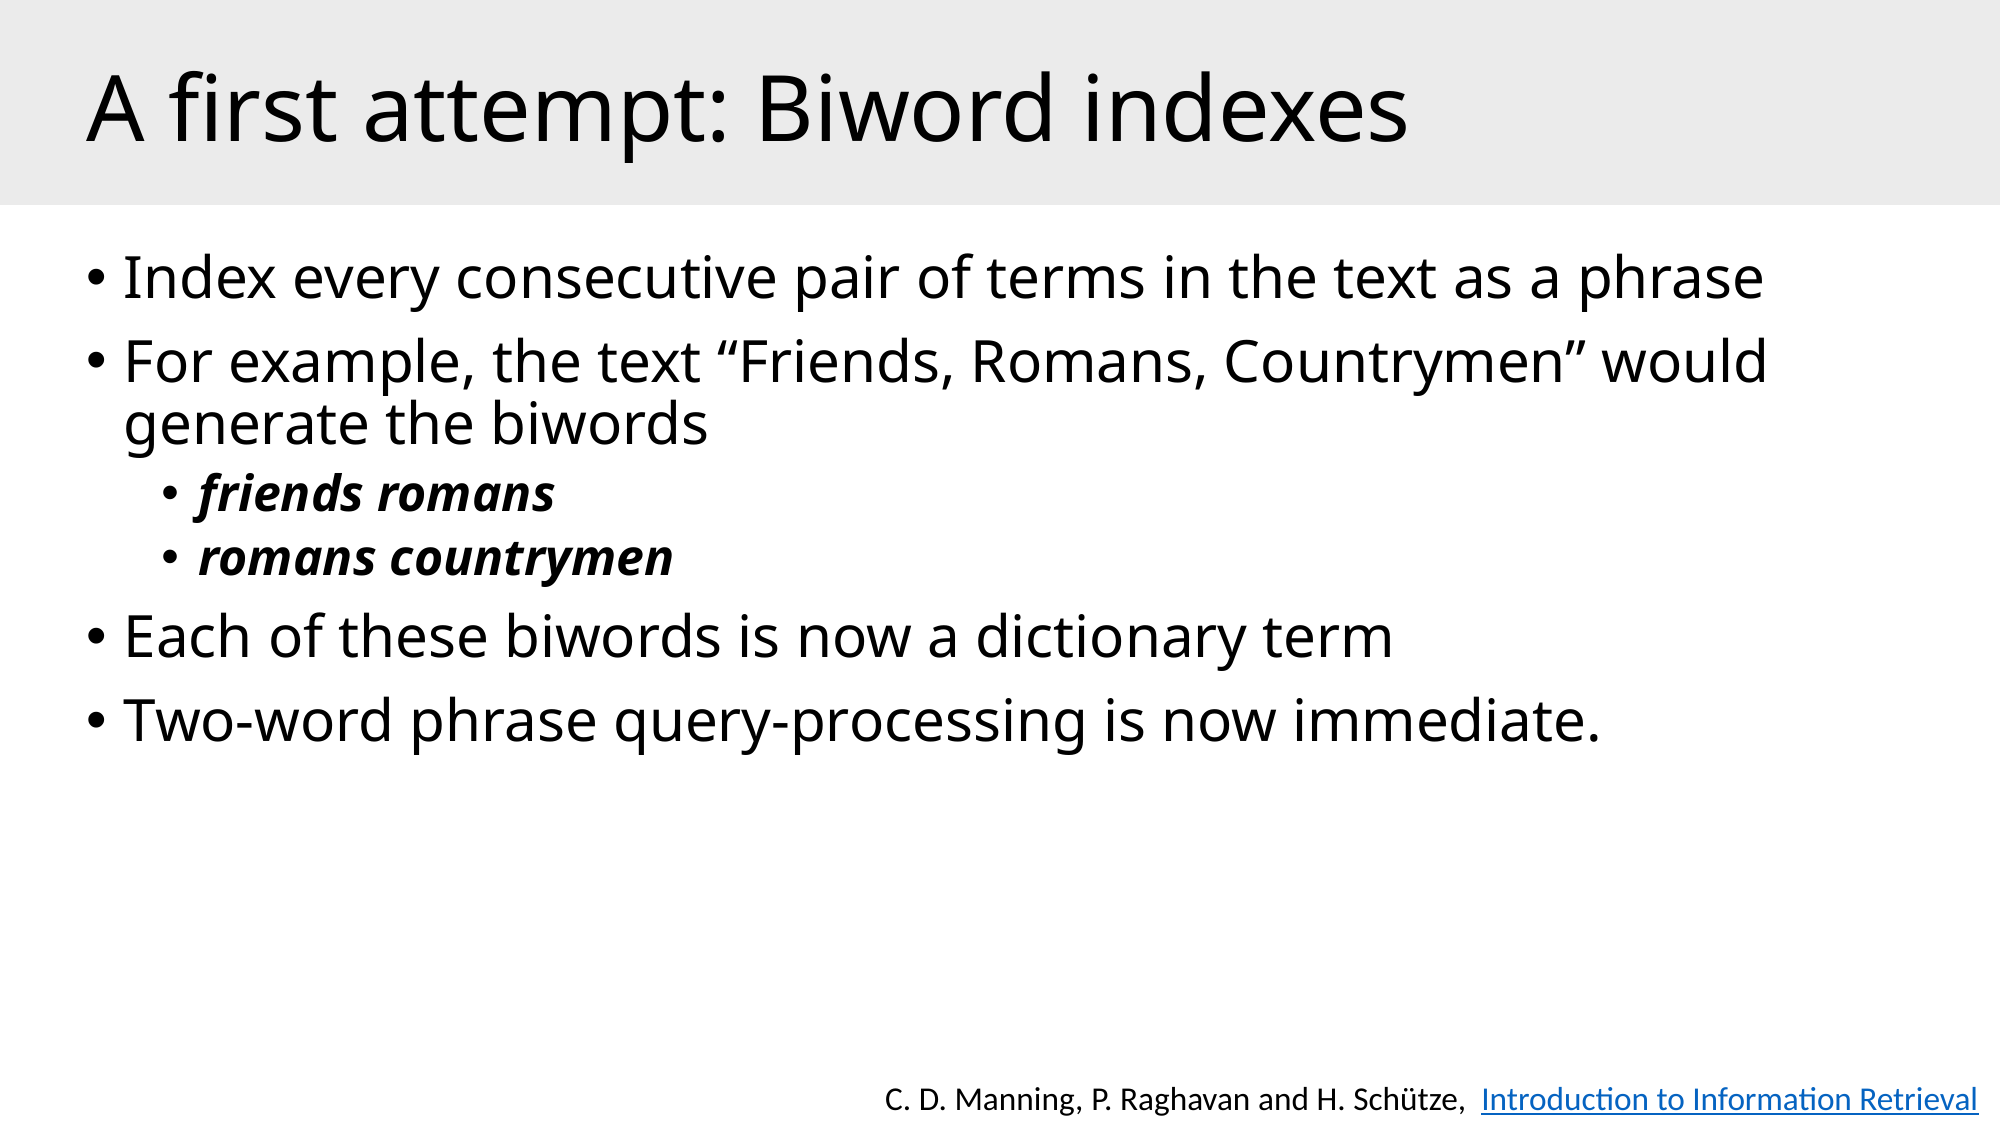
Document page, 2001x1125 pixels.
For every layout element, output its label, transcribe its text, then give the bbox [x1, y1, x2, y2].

title A first attempt: Biword indexes [71, 53, 1929, 171]
text_box C. D. Manning, P. Raghavan and H. Schütze, Introduction to Information Retrieval [870, 1069, 1994, 1125]
list Index every consecutive pair of terms in the text as a phrase For example, the text “Friends, Romans, Countrymen” would generate the biwords friends romans romans countrymen Each of these biwords is now a dictionary term Two-word phrase query-processing is now immediate. [71, 240, 1929, 1072]
